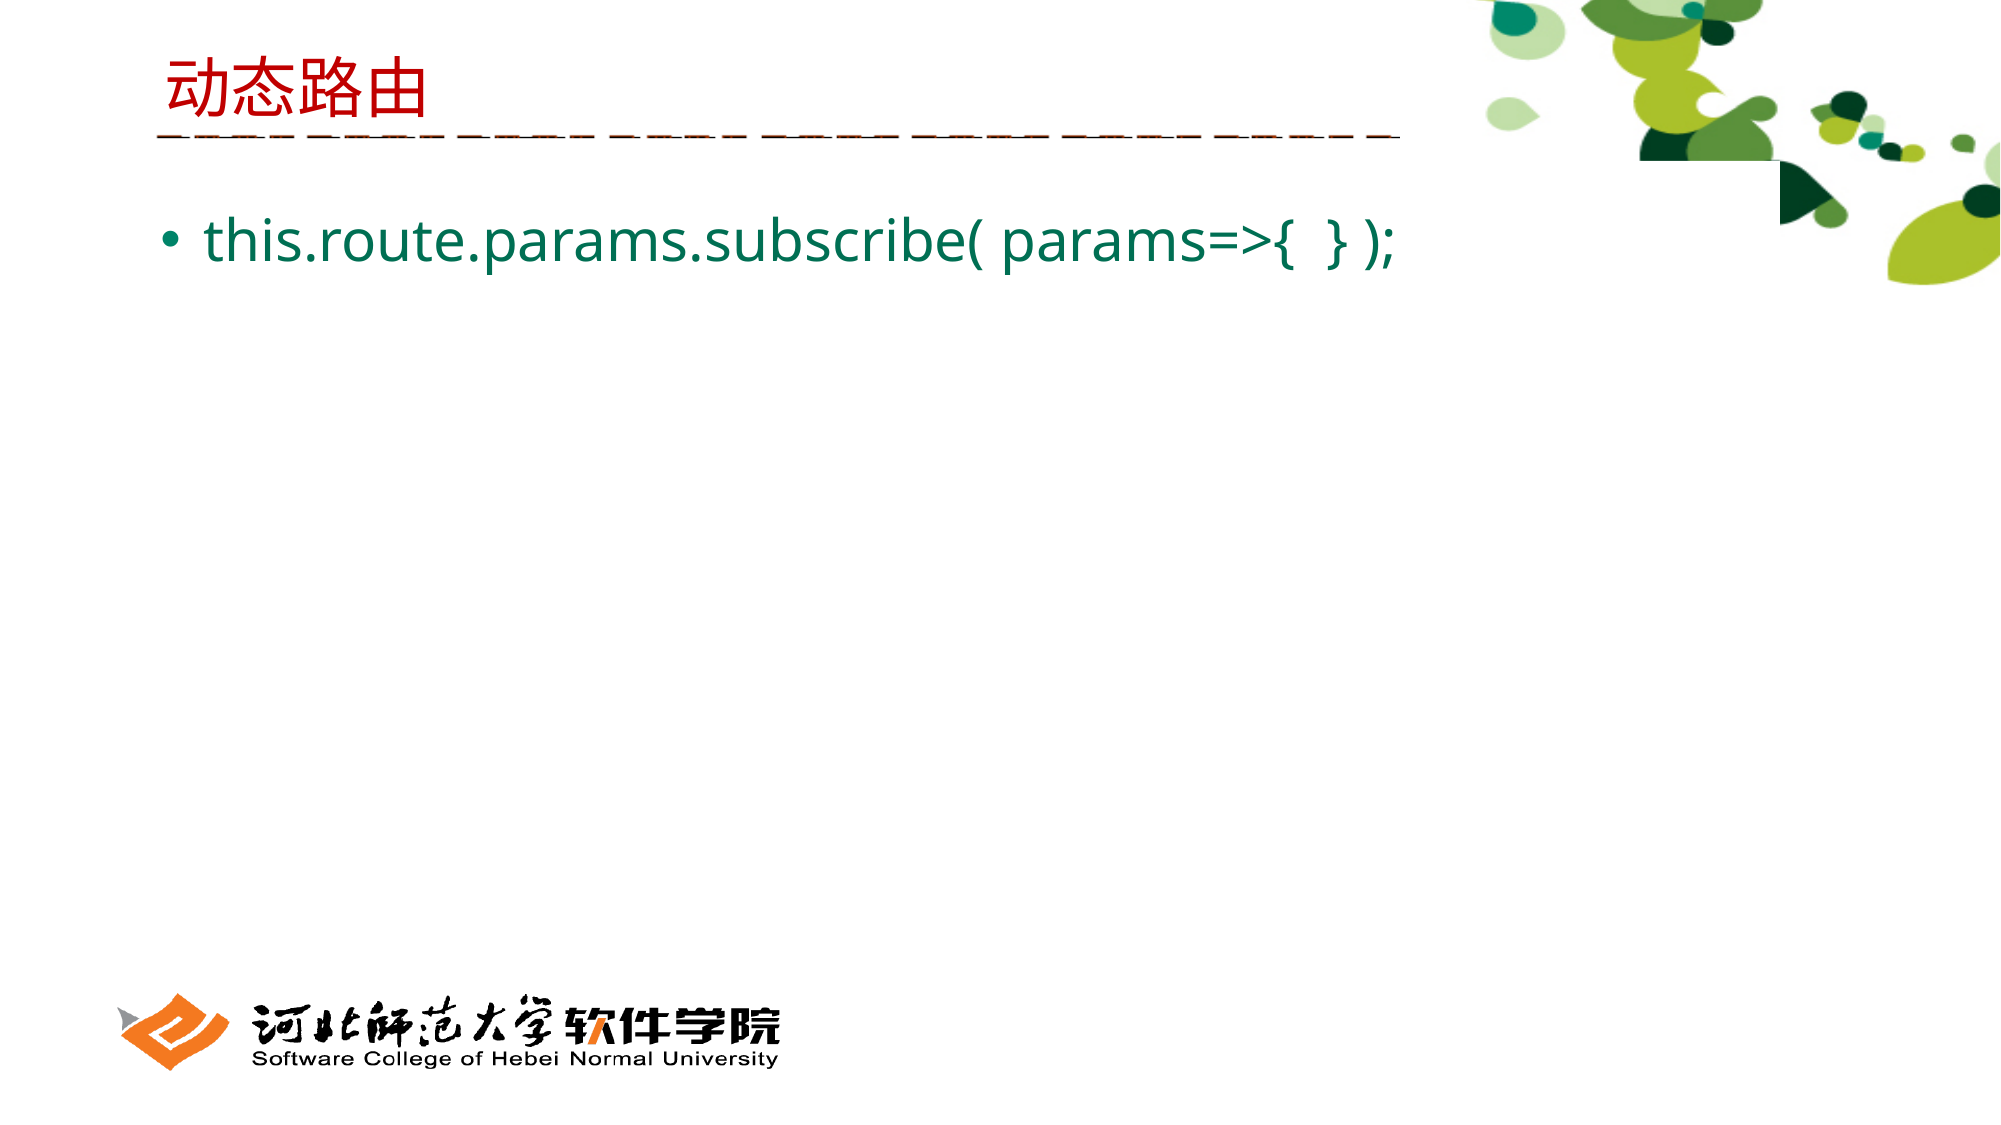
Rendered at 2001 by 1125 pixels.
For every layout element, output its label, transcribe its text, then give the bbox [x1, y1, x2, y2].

list 动态路由 [149, 38, 1392, 120]
picture [0, 0, 2001, 1125]
list this.route.params.subscribe( params=>{ } ); [113, 160, 1780, 965]
